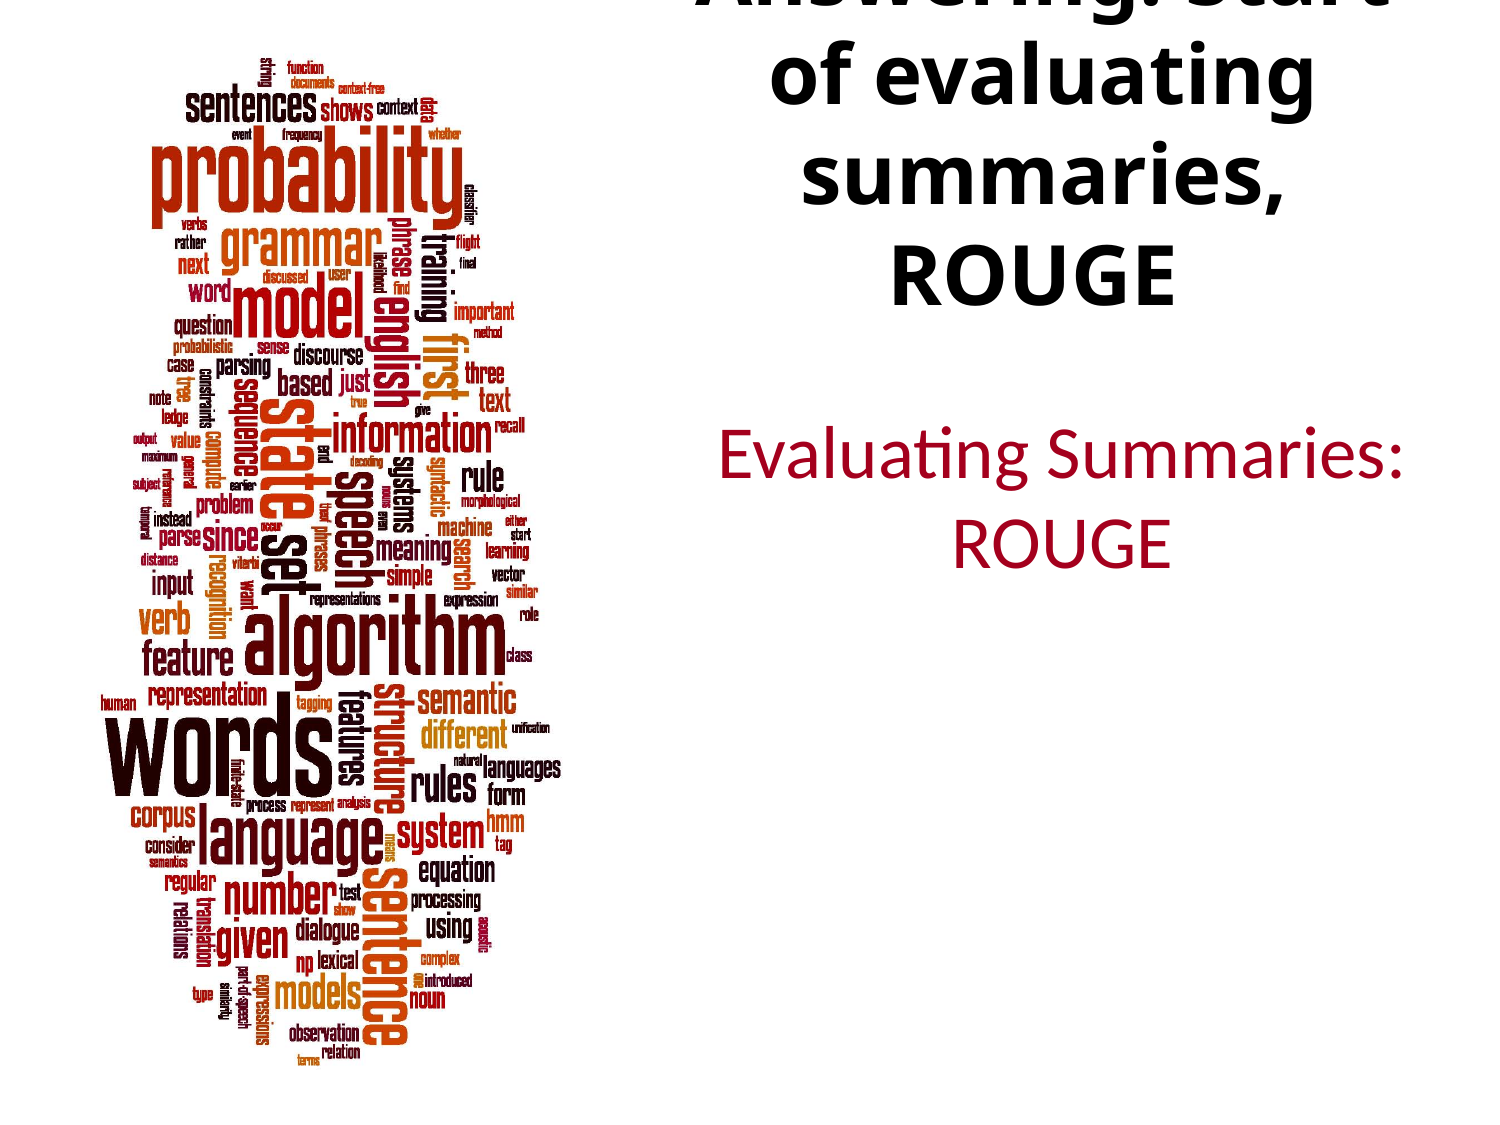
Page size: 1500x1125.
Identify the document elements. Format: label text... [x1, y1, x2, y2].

title Question Answering: Start of evaluating summaries, ROUGE [650, 29, 1438, 330]
subtitle Evaluating Summaries: ROUGE [687, 395, 1438, 660]
picture [42, 50, 613, 1077]
